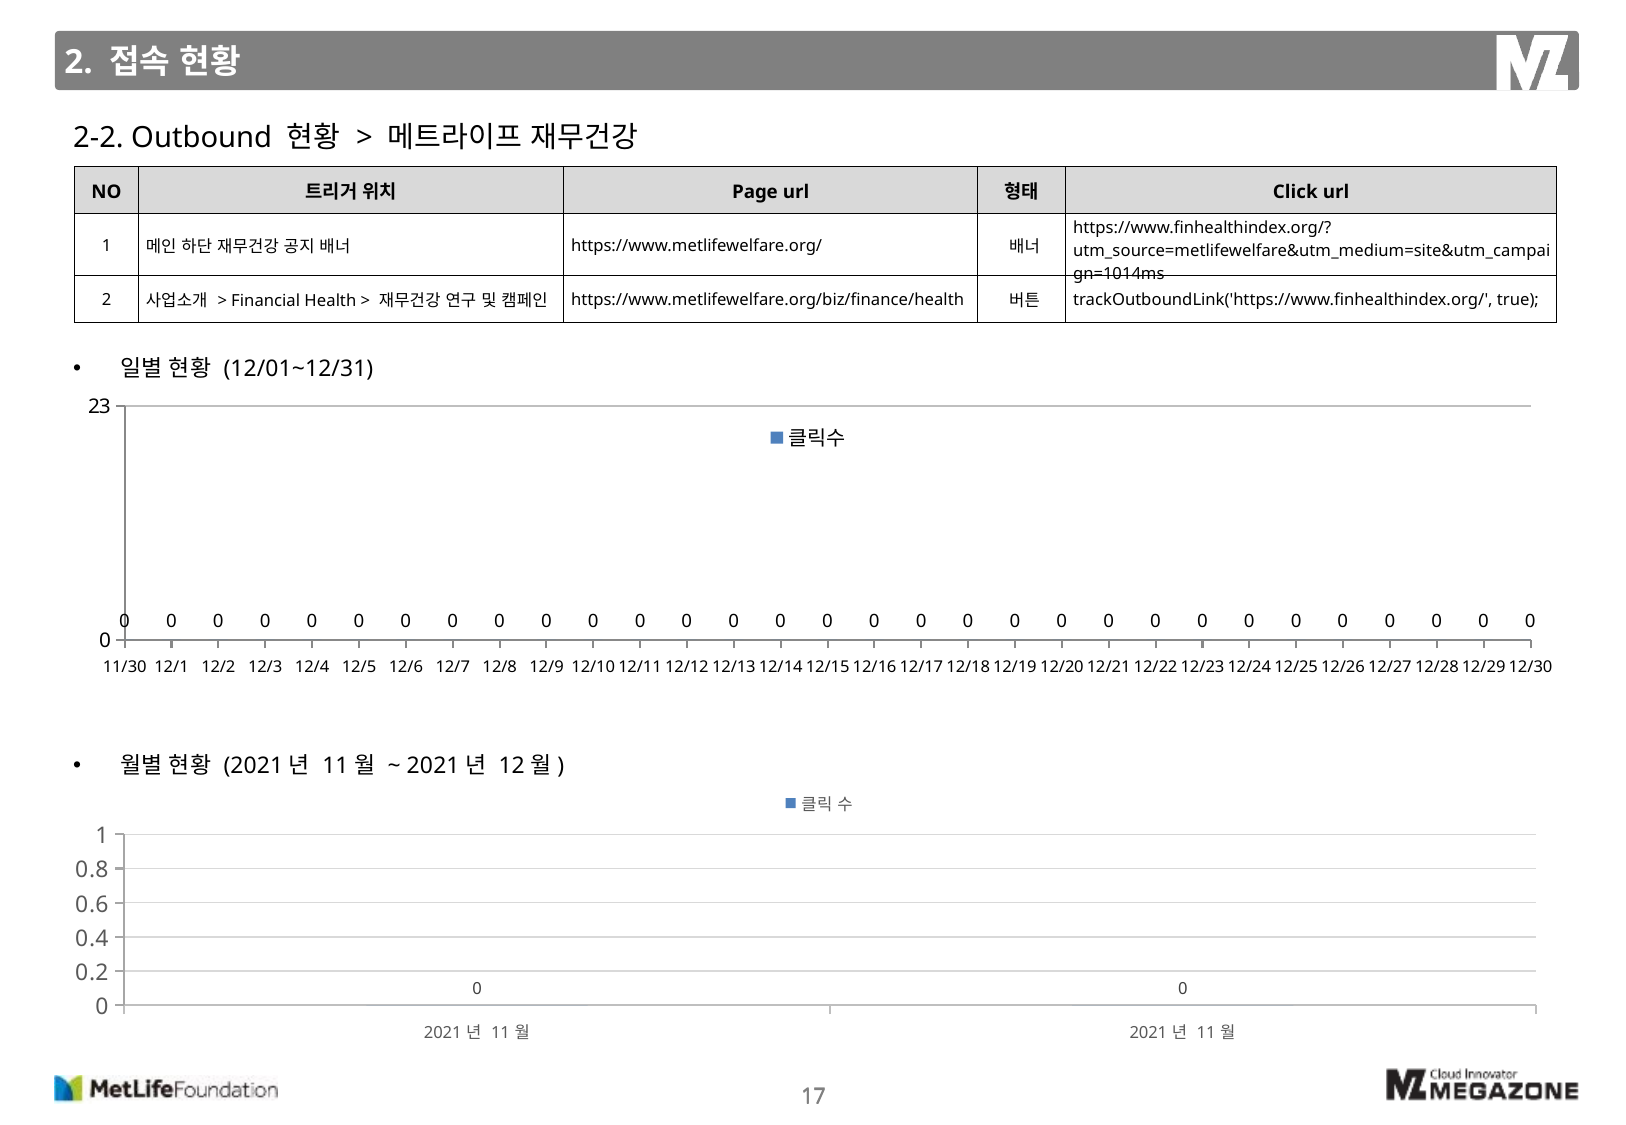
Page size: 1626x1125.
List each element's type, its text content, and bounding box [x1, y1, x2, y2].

picture [1496, 35, 1568, 90]
text_box 2. 접속 현황 [56, 32, 303, 88]
text_box 일별 현황 (12/01~12/31) [65, 346, 1255, 389]
table_header Click url [1066, 167, 1556, 213]
table_header Page url [564, 167, 977, 213]
table_cell 버튼 [978, 276, 1065, 322]
picture [54, 1075, 278, 1104]
table_header 트리거 위치 [139, 167, 563, 213]
picture [1385, 1067, 1580, 1102]
table_cell https://www.finhealthindex.org/?utm_source=metlifewelfare&utm_medium=site&utm_campaign=1014ms [1066, 214, 1556, 275]
table_cell 1 [75, 214, 138, 275]
table_header 형태 [978, 167, 1065, 213]
table_cell trackOutboundLink('https://www.finhealthindex.org/', true); [1066, 276, 1556, 322]
text_box 2-2. Outbound 현황 > 메트라이프 재무건강 [65, 110, 1255, 161]
table_cell 메인 하단 재무건강 공지 배너 [139, 214, 563, 275]
table_cell 사업소개 > Financial Health > 재무건강 연구 및 캠페인 [139, 276, 563, 322]
table_cell https://www.metlifewelfare.org/ [564, 214, 977, 275]
table_header NO [75, 167, 138, 213]
text_box 17 [754, 1076, 873, 1118]
table_cell 2 [75, 276, 138, 322]
table_cell 배너 [978, 214, 1065, 275]
text_box 월별 현황 (2021년 11월 ~ 2021년 12월) [65, 743, 1484, 786]
table_cell https://www.metlifewelfare.org/biz/finance/health [564, 276, 977, 322]
chart [74, 779, 1559, 1060]
chart [74, 391, 1553, 696]
